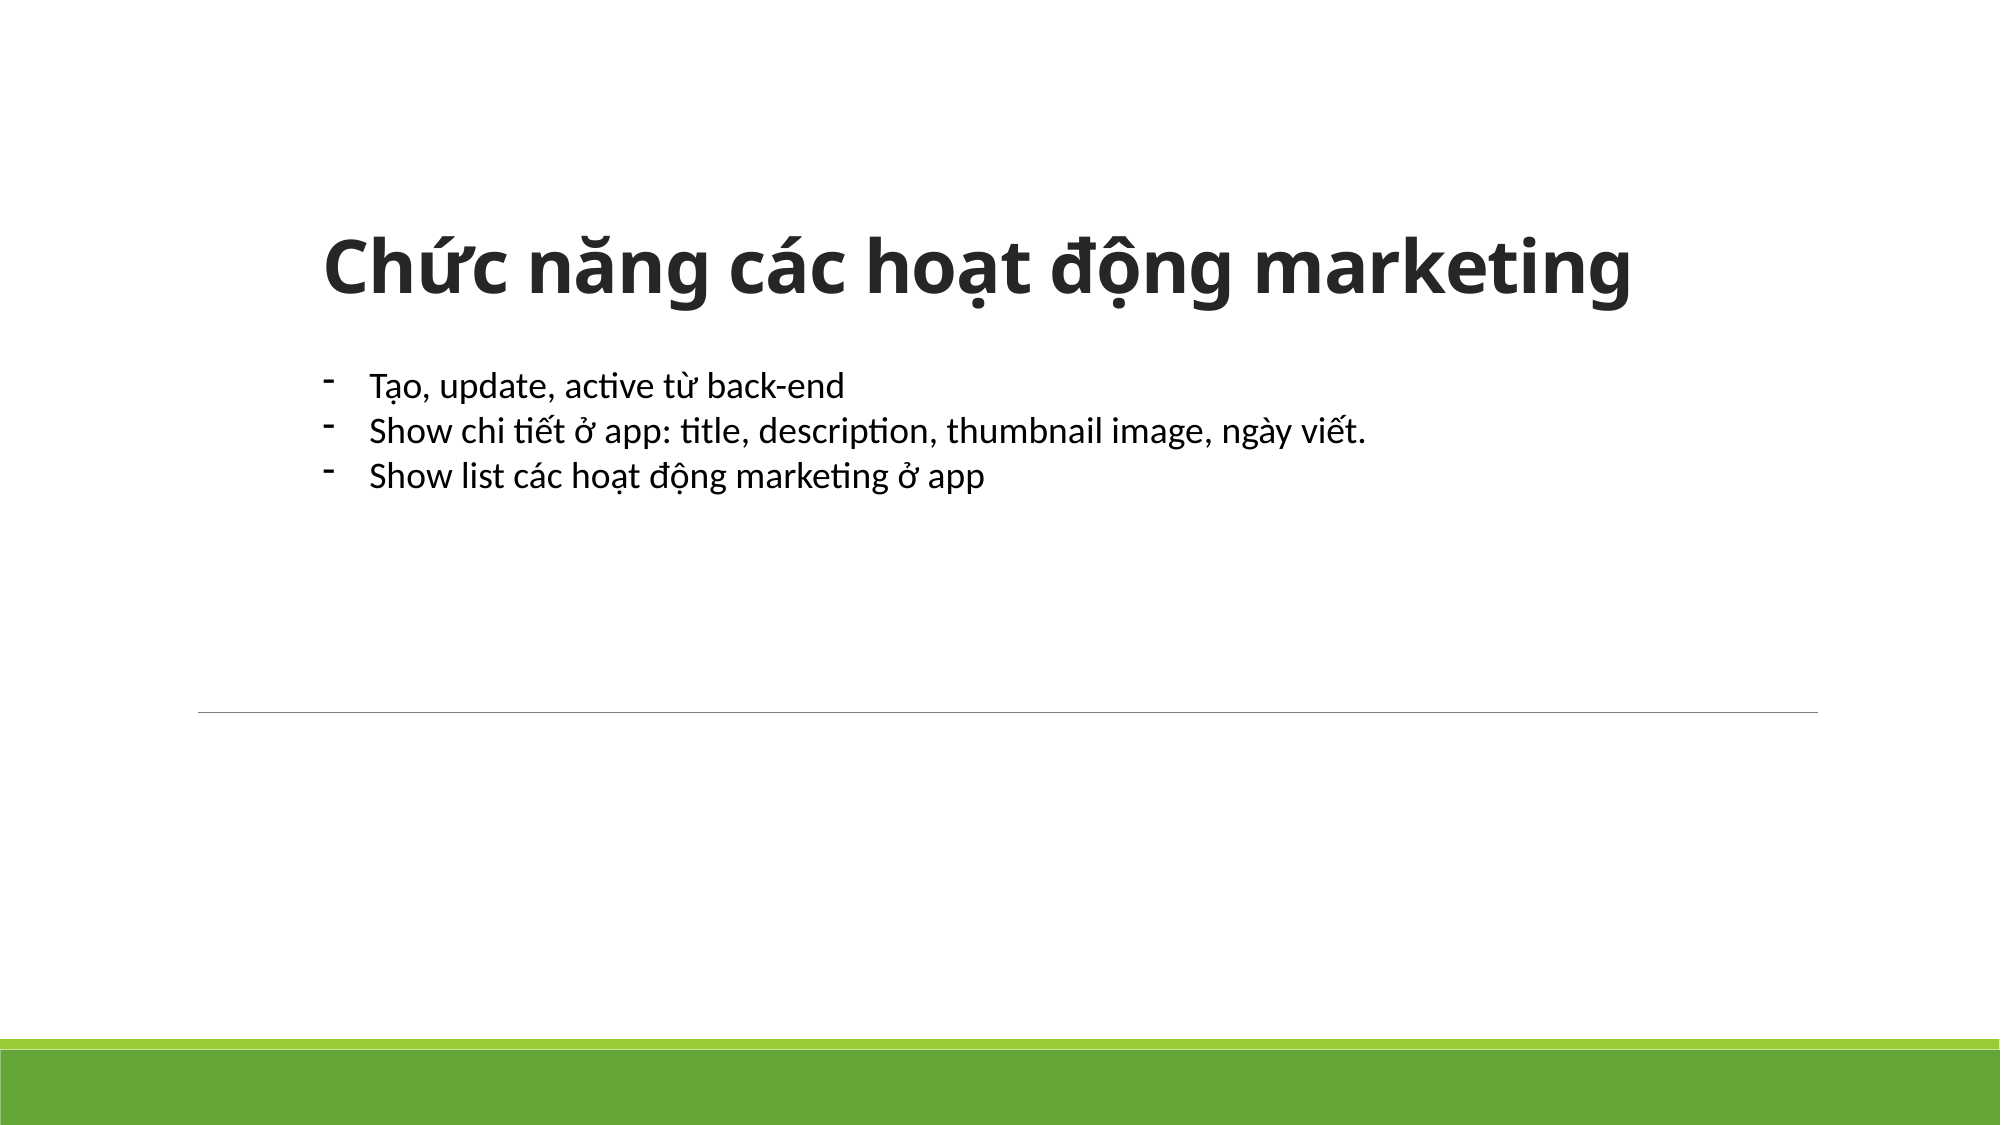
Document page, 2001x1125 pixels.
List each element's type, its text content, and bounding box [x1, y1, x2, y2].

text_box Tạo, update, active từ back-end Show chi tiết ở app: title, description, thumbnail image, ngày viết. Show list các hoạt động marketing ở app [307, 353, 1827, 504]
title Chức năng các hoạt động marketing [307, 208, 1750, 316]
